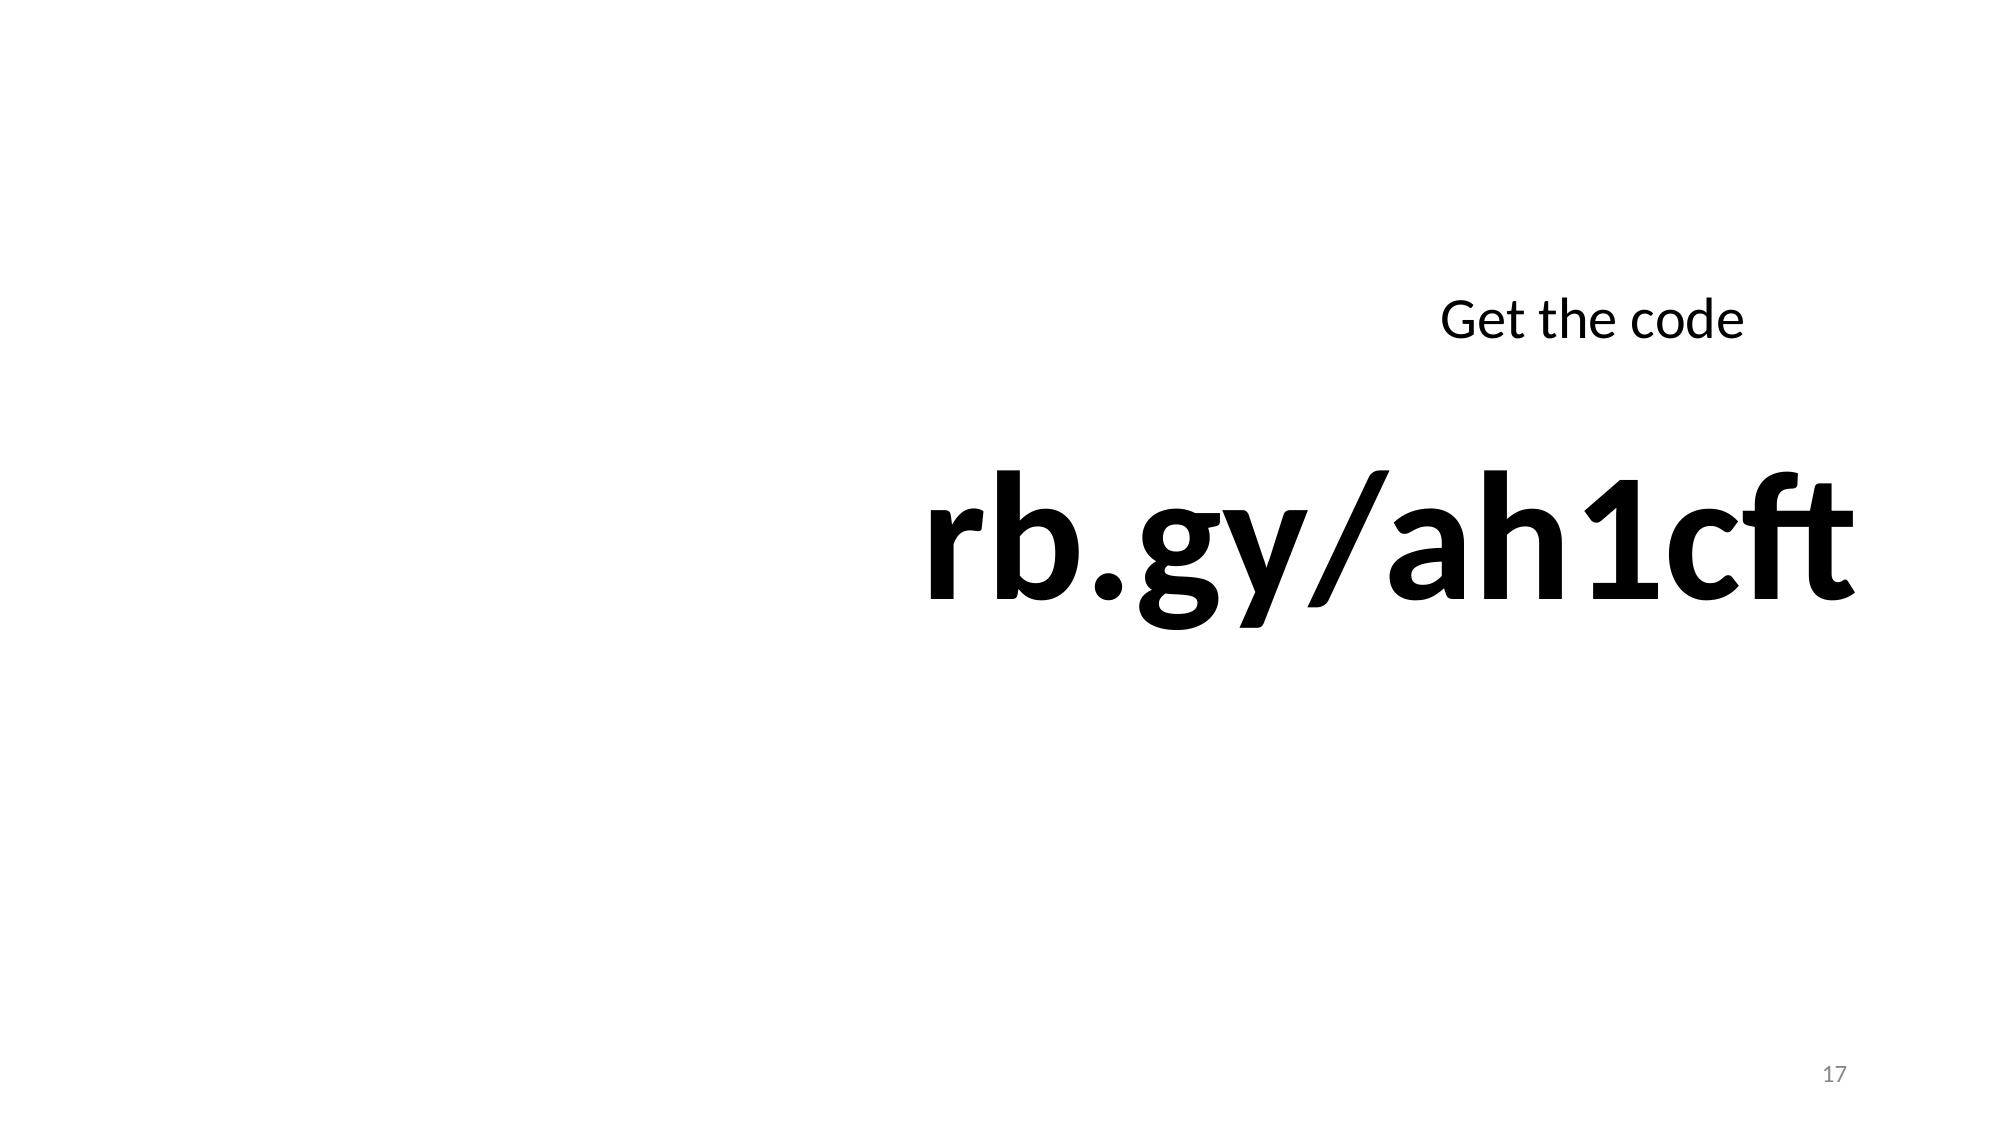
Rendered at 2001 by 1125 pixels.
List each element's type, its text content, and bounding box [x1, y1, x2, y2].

slide_number ‹#› [1412, 1042, 1863, 1103]
title https://rb.gy/ah1cft [310, 358, 1894, 723]
text_box Get the code [1425, 272, 1765, 358]
